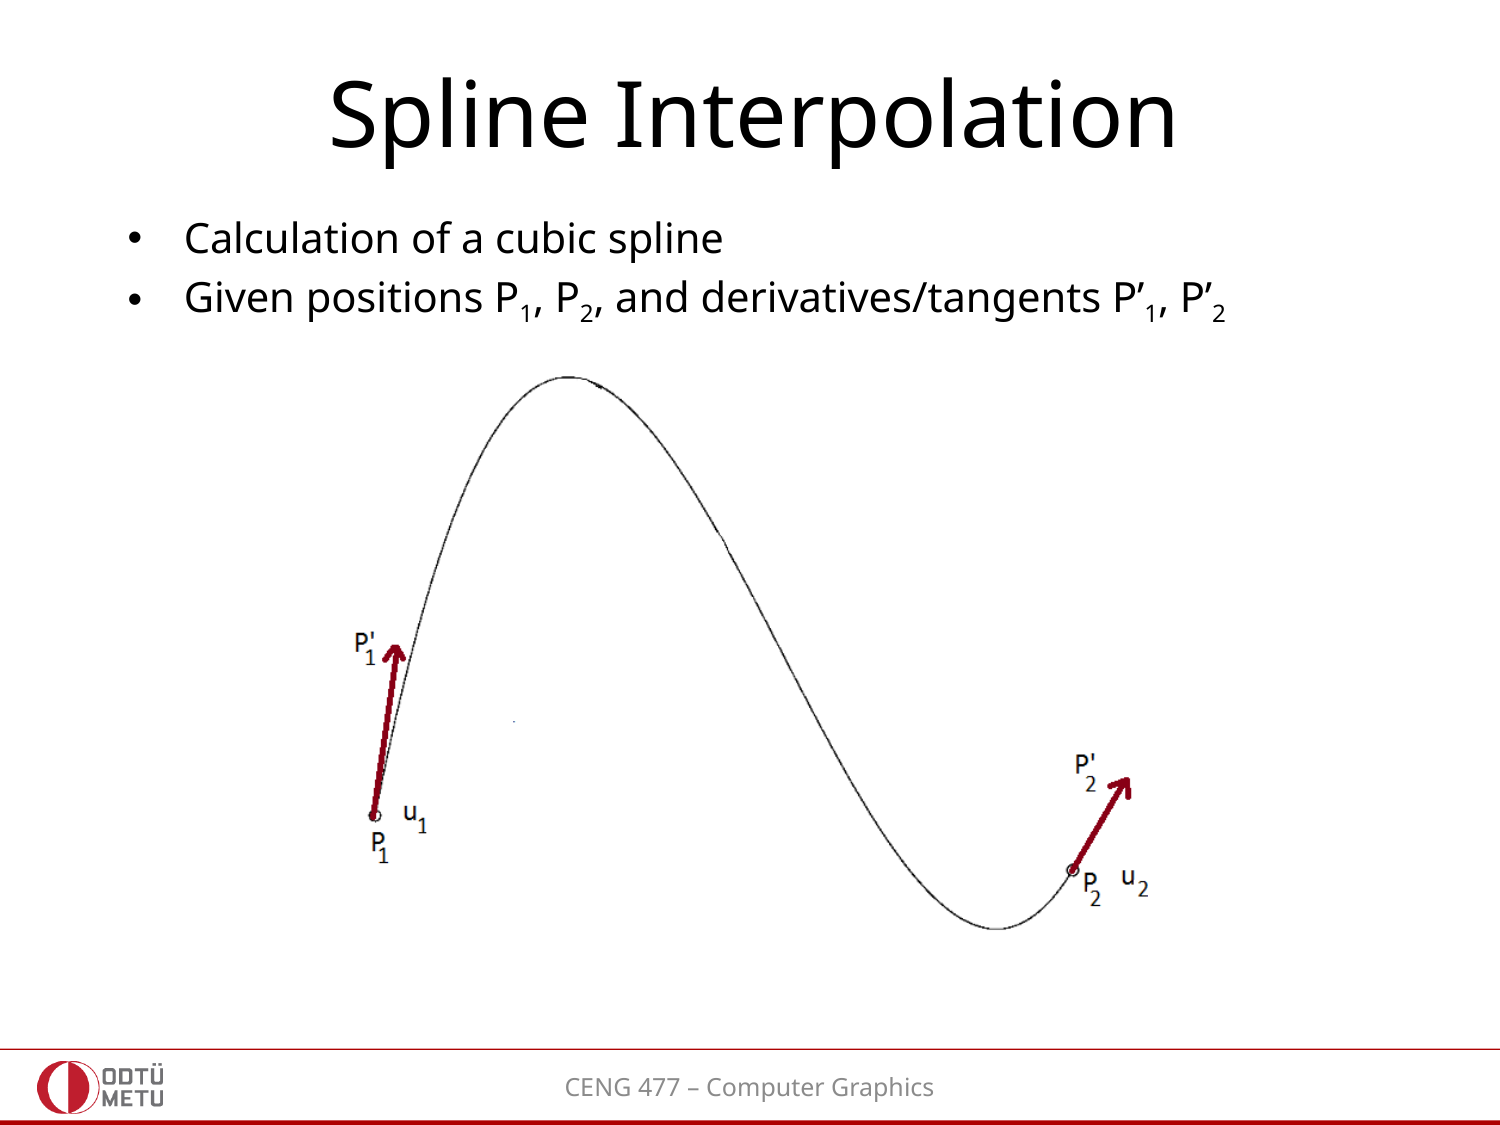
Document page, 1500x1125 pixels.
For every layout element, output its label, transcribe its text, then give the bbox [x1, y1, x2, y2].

title Spline Interpolation [115, 16, 1396, 205]
picture [37, 1061, 163, 1114]
picture [349, 362, 1148, 937]
footer CENG 477 – Computer Graphics [512, 1056, 988, 1117]
list Calculation of a cubic spline Given positions P1, P2, and derivatives/tangents P’1, P’2 [112, 204, 1394, 1100]
